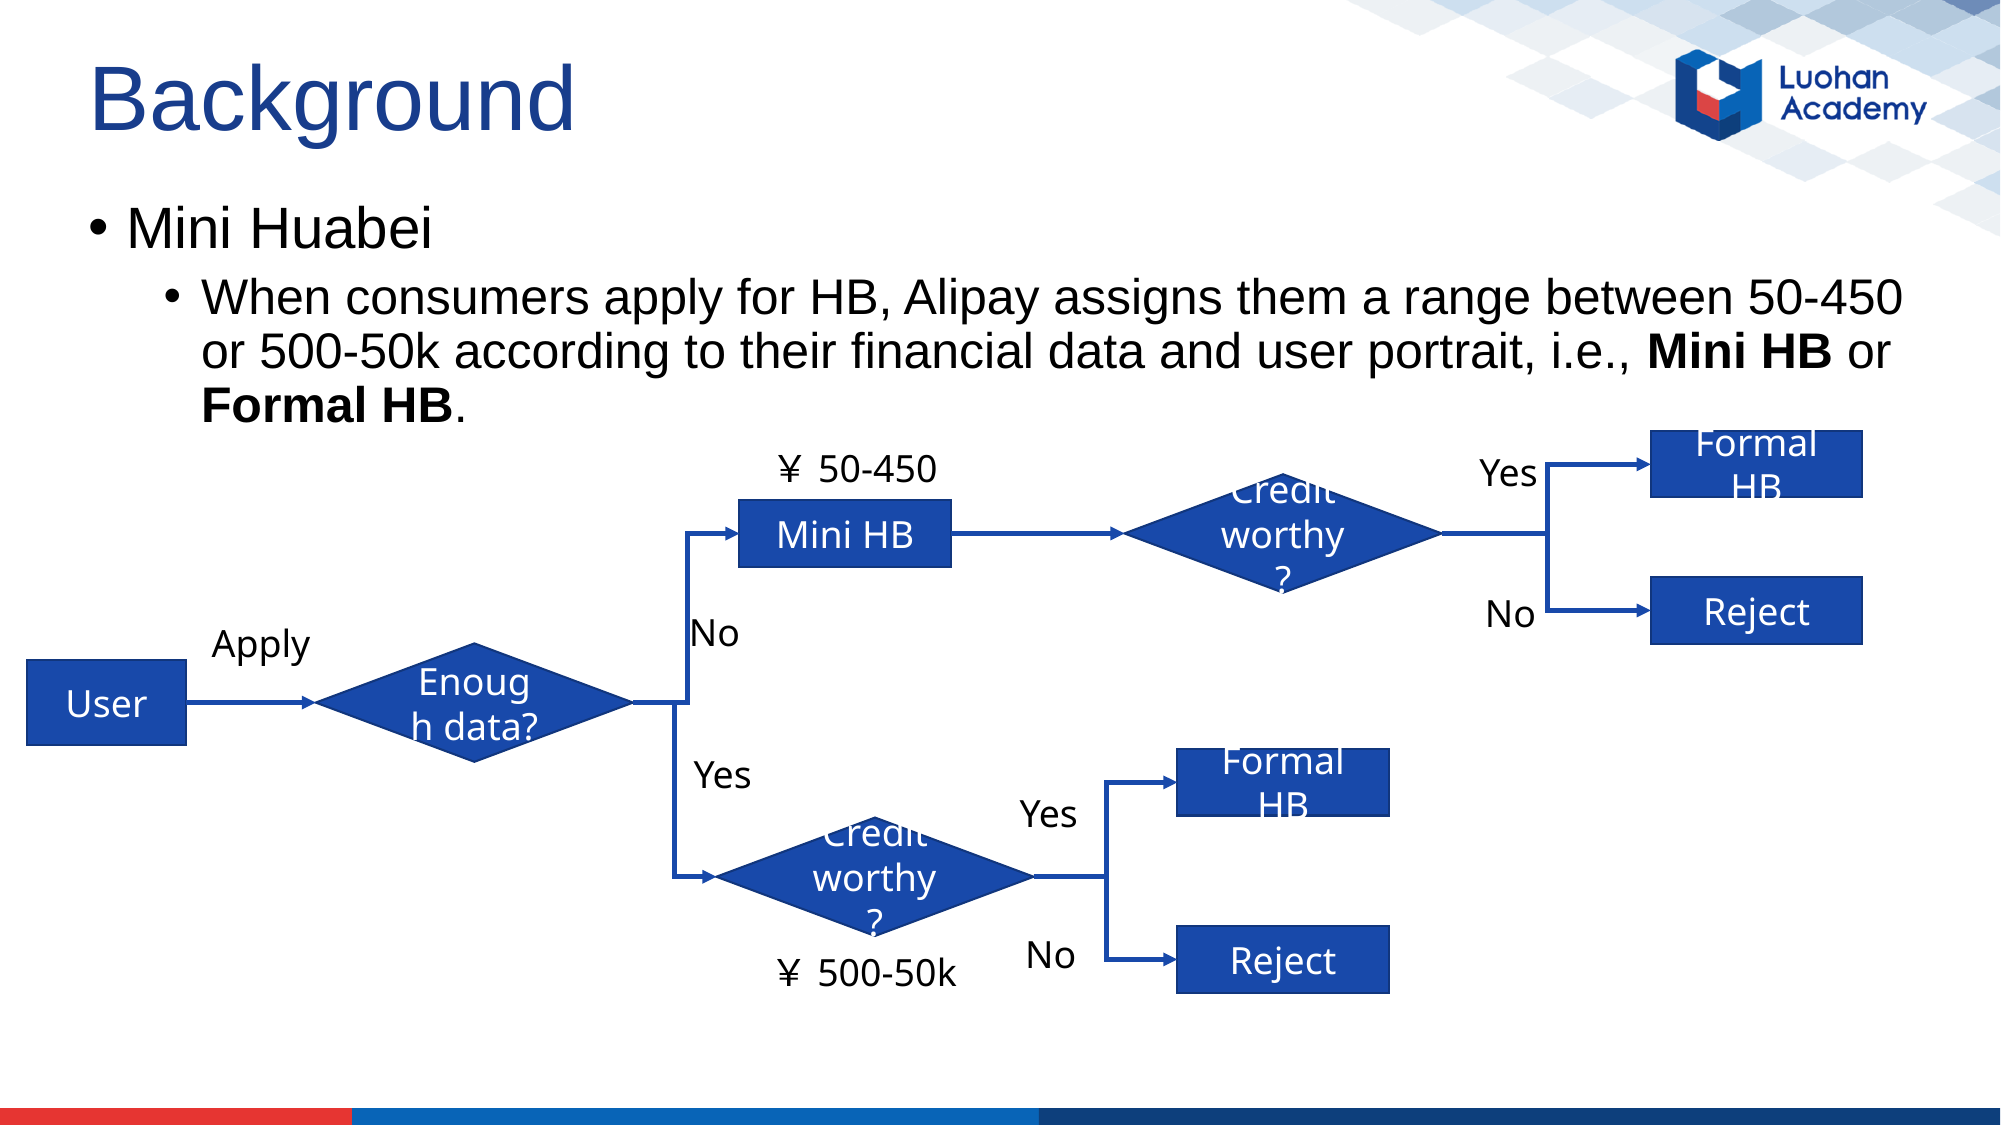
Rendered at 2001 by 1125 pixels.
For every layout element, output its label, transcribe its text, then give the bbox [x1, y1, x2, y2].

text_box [26, 431, 1863, 1003]
list Mini Huabei When consumers apply for HB, Alipay assigns them a range between 50-450 or 500-50k according to their financial data and user portrait, i.e., Mini HB or Formal HB. [73, 190, 1929, 1014]
picture [0, 0, 2001, 1125]
title Background [73, 31, 1929, 171]
